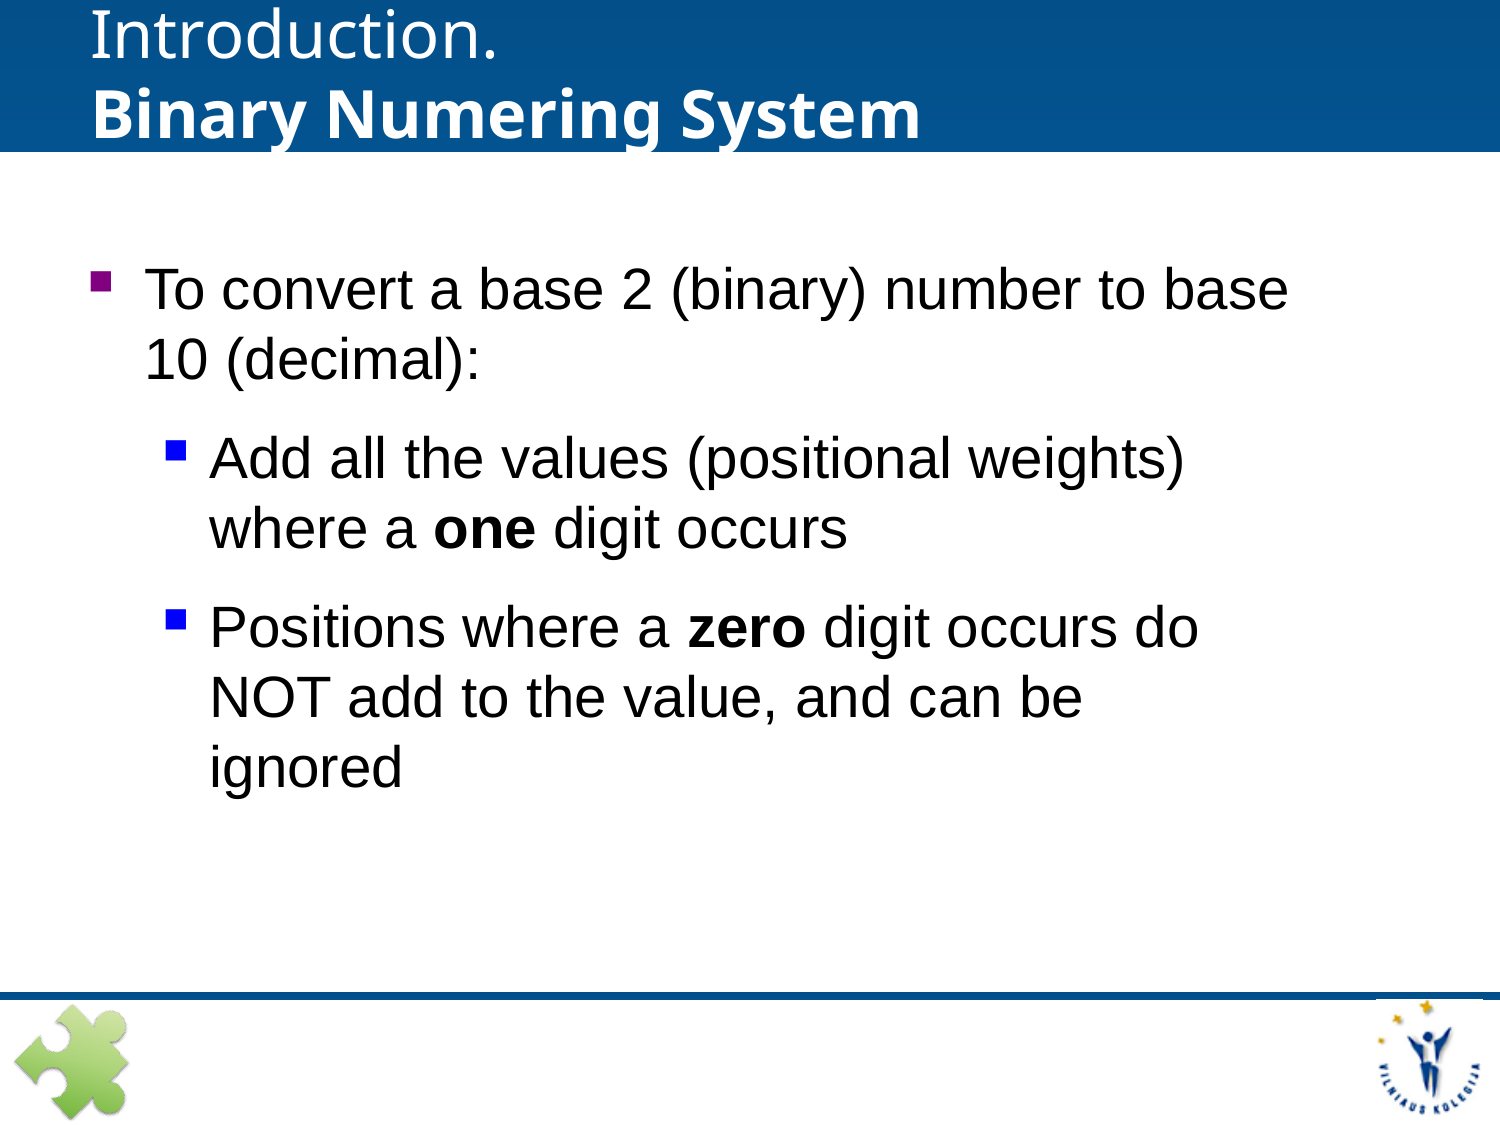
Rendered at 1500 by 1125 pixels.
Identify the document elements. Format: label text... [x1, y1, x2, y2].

picture [0, 975, 1500, 1125]
text_box To convert a base 2 (binary) number to base 10 (decimal): Add all the values (positional weights) where a one digit occurs Positions where a zero digit occurs do NOT add to the value, and can be ignored [73, 243, 1311, 856]
picture [0, 0, 1500, 152]
title Introduction. Binary Numering System [75, 19, 1424, 126]
